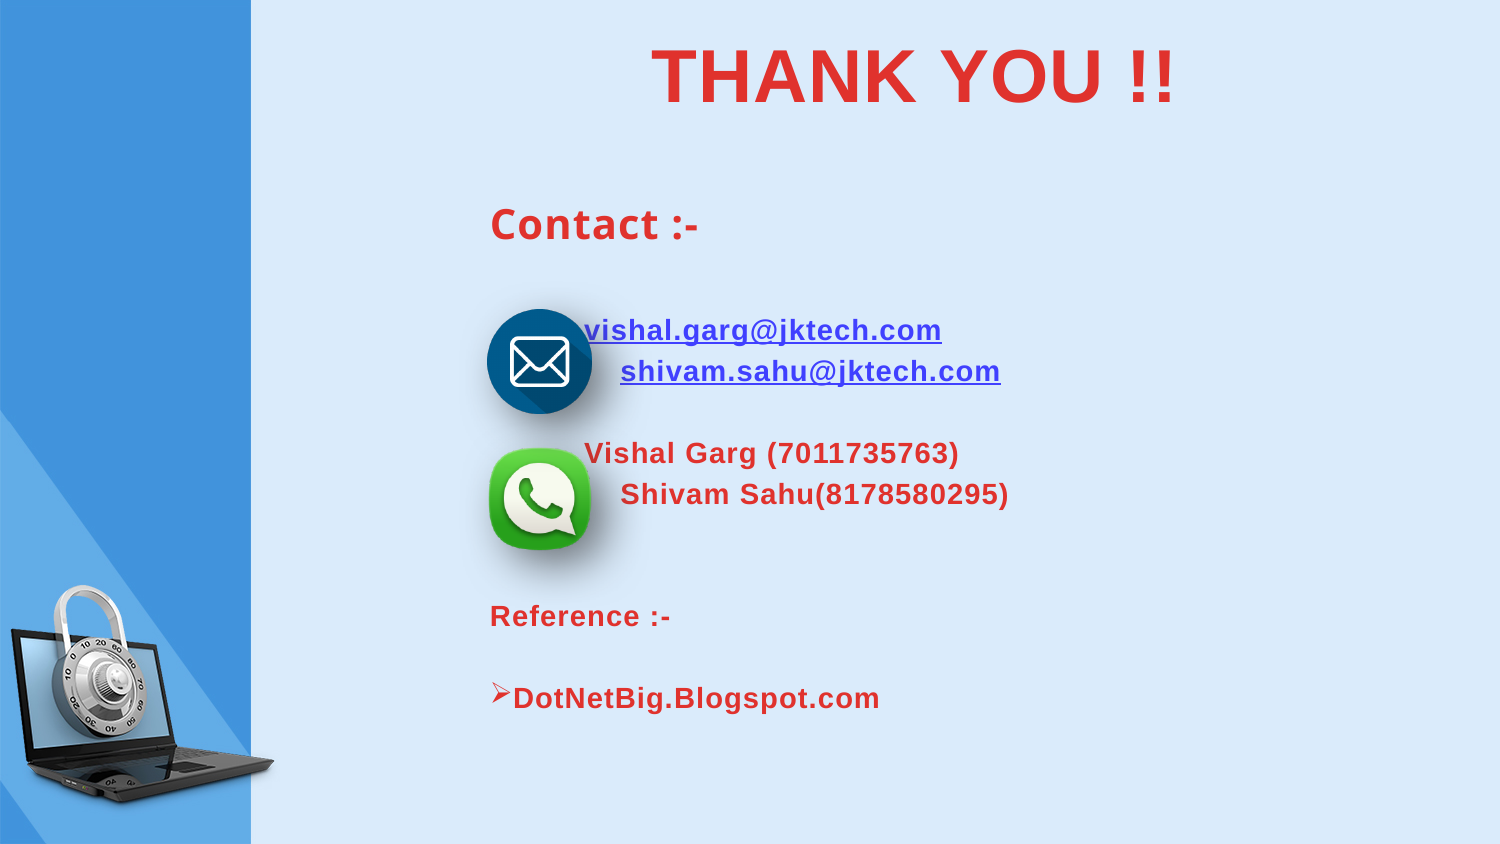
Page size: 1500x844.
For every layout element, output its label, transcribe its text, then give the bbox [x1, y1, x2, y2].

title THANK YOU !! [265, 0, 1500, 146]
picture [487, 446, 592, 552]
picture [0, 0, 1500, 844]
list Contact :- vishal.garg@jktech.com shivam.sahu@jktech.com Vishal Garg (7011735763) Shivam Sahu(8178580295) Reference :- DotNetBig.Blogspot.com [425, 146, 1184, 785]
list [487, 309, 592, 414]
